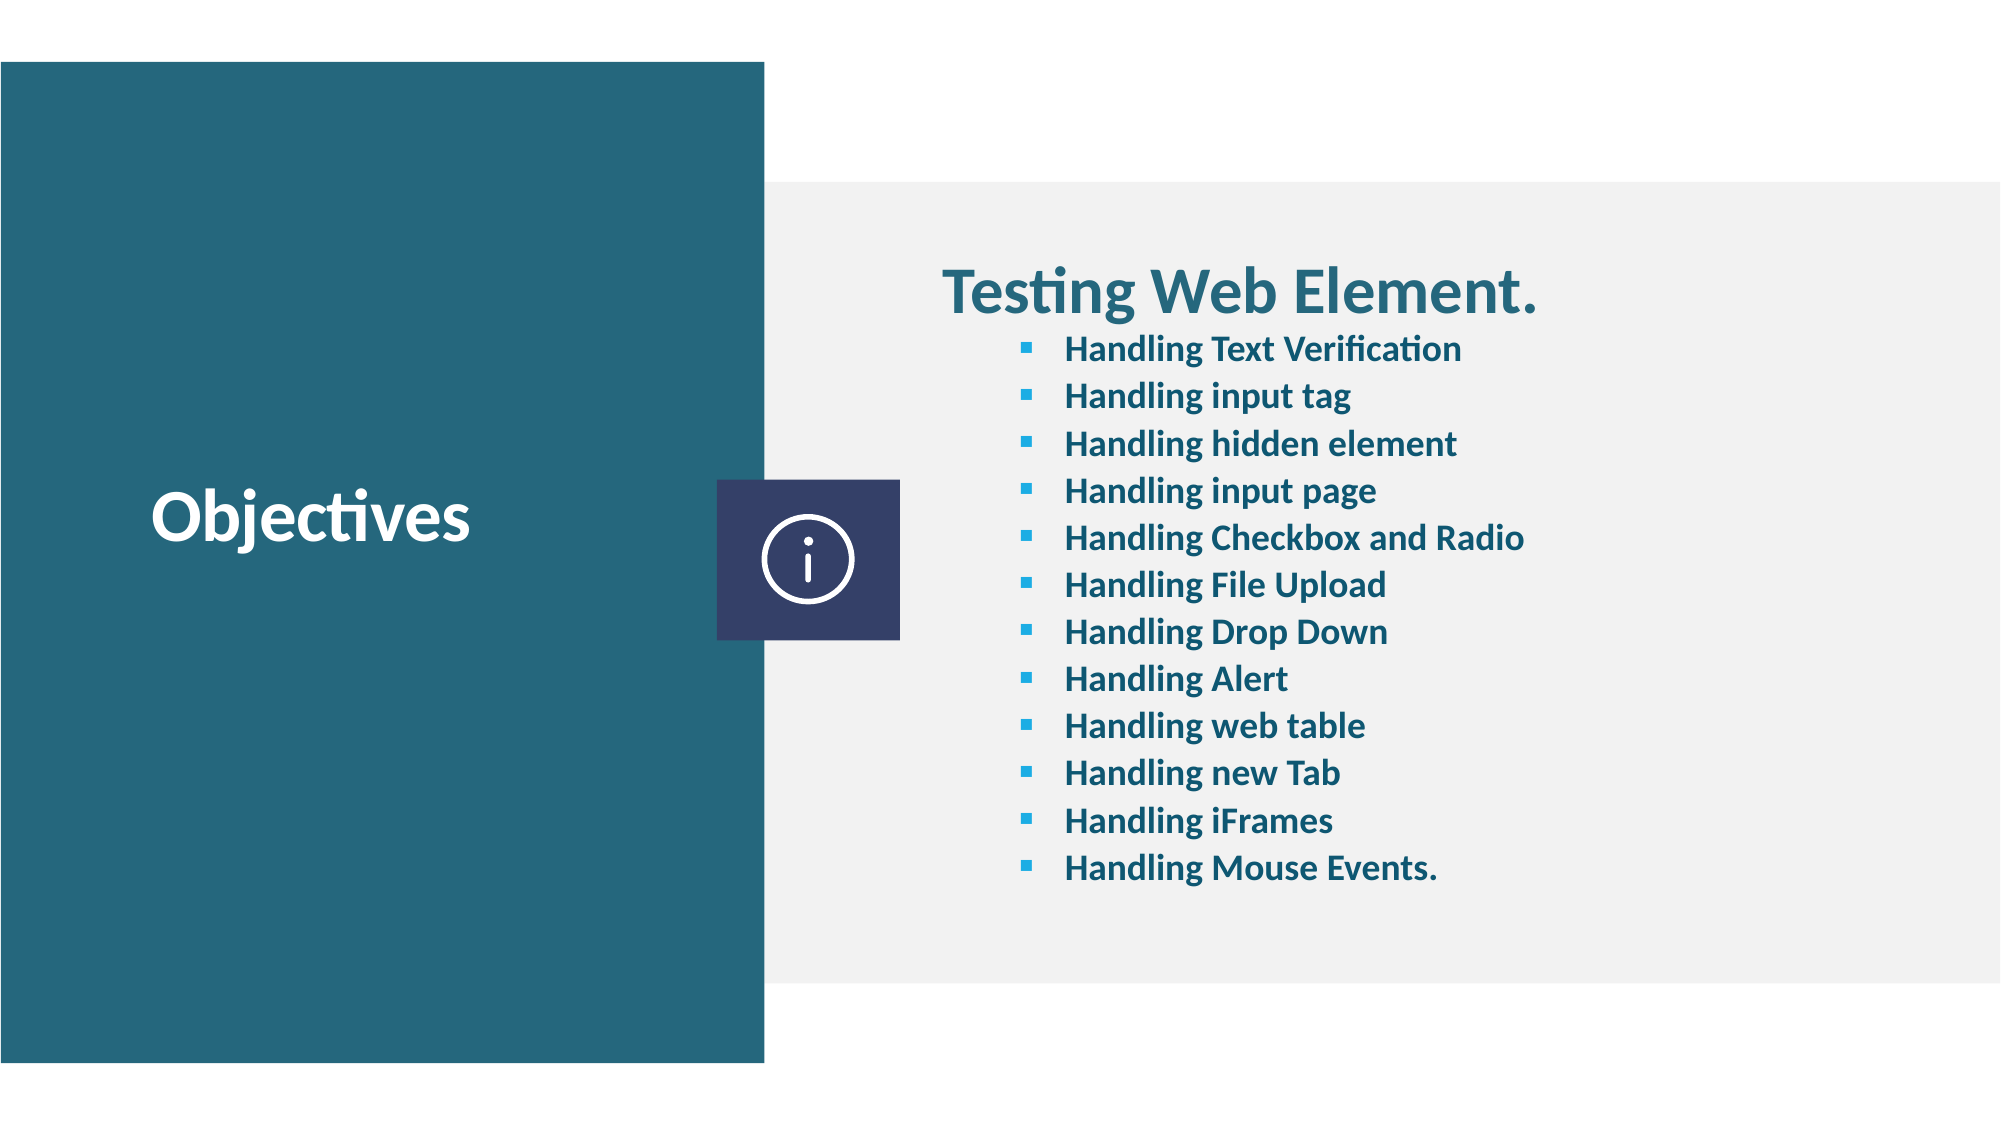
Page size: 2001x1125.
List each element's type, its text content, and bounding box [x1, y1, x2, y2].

list Testing Web Element. Handling Text Verification Handling input tag Handling hidden element Handling input page Handling Checkbox and Radio Handling File Upload Handling Drop Down Handling Alert Handling web table Handling new Tab Handling iFrames Handling Mouse Events. [927, 256, 1828, 898]
